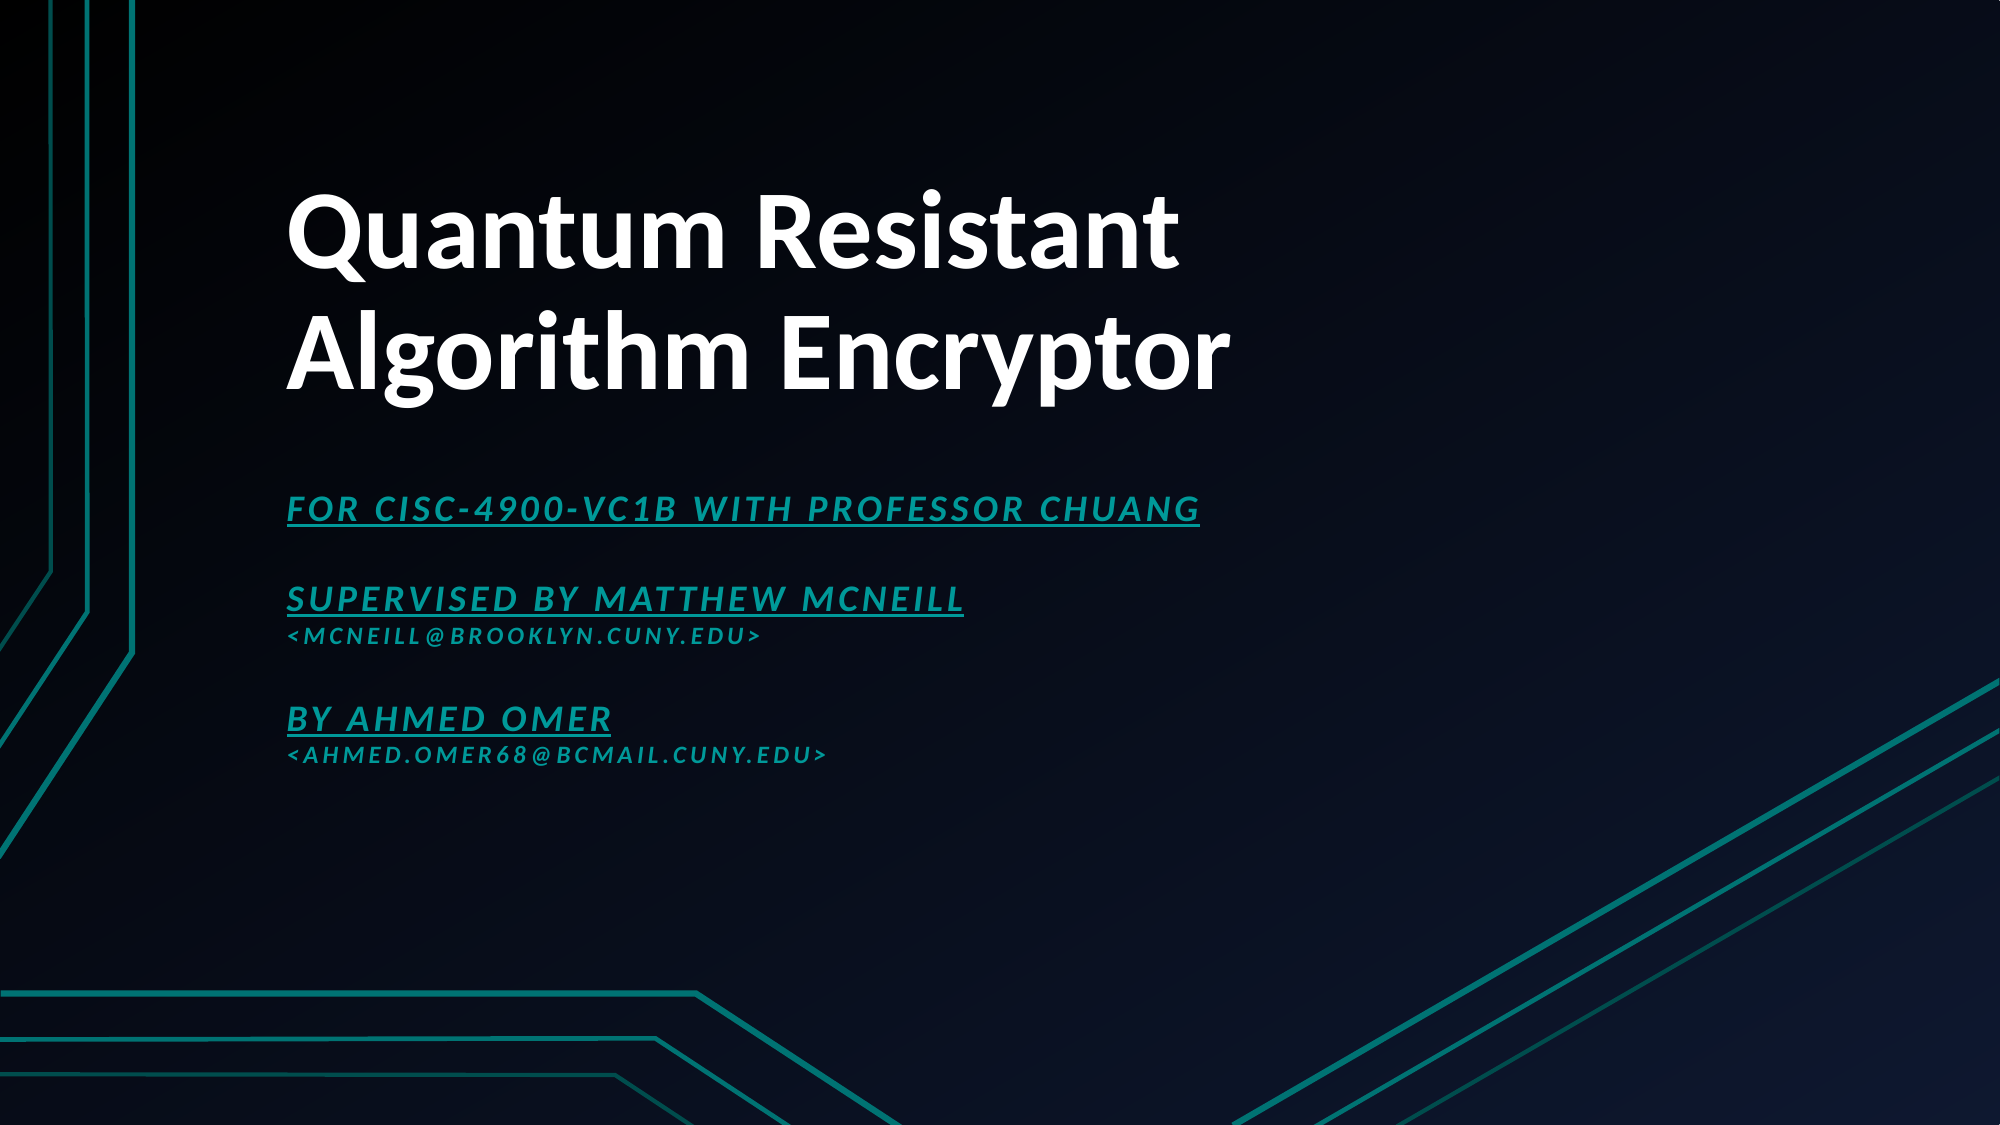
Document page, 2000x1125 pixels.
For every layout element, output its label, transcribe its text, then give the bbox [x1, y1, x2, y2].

subtitle FOR CISC-4900-VC1B WITH PROFESSOR CHUANG SUPERVISED BY MATTHEW MCNEILL <mcneill@brooklyn.cuny.edu> By Ahmed Omer <ahmed.omer68@bcmail.cuny.edu> [266, 429, 1700, 913]
title Quantum Resistant Algorithm Encryptor [266, 95, 1700, 424]
